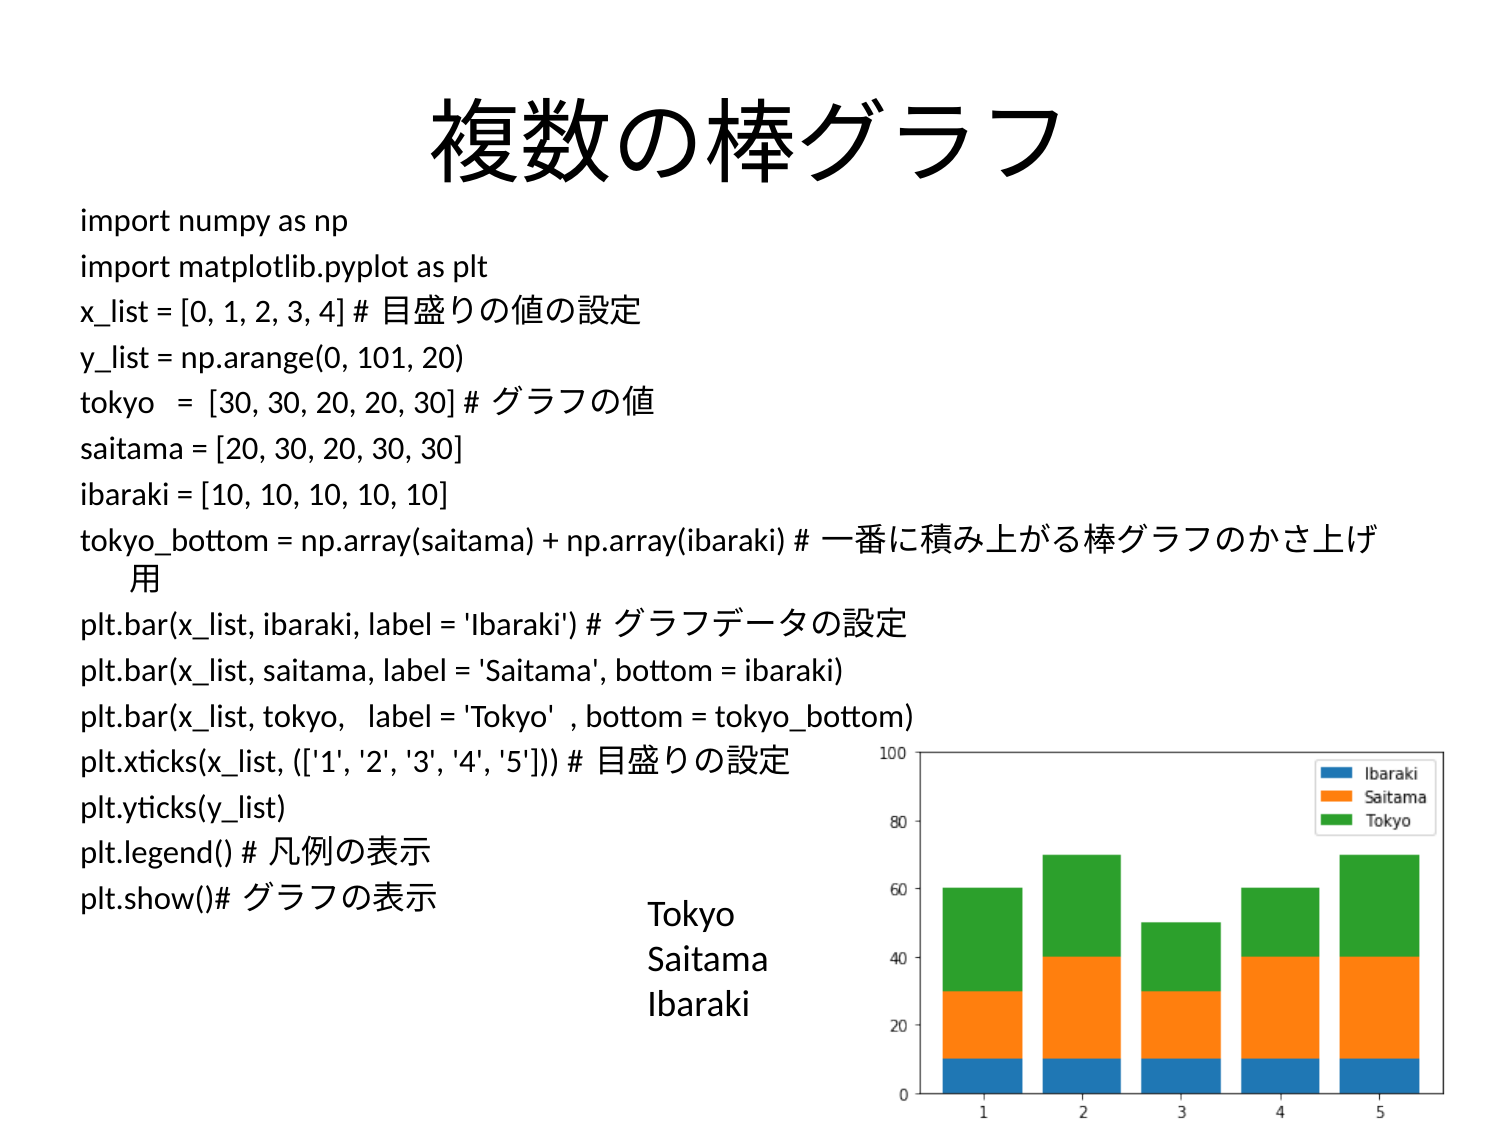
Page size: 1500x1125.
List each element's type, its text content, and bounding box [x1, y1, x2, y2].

text_box Tokyo Saitama Ibaraki [632, 881, 785, 1032]
title 複数の棒グラフ [75, 45, 1425, 233]
picture [867, 736, 1455, 1125]
list import numpy as np import matplotlib.pyplot as plt x_list = [0, 1, 2, 3, 4] # 目盛りの値の設定 y_list = np.arange(0, 101, 20) tokyo = [30, 30, 20, 20, 30] # グラフの値 saitama = [20, 30, 20, 30, 30] ibaraki = [10, 10, 10, 10, 10] tokyo_bottom = np.array(saitama) + np.array(ibaraki) # 一番に積み上がる棒グラフのかさ上げ用 plt.bar(x_list, ibaraki, label = 'Ibaraki') # グラフデータの設定 plt.bar(x_list, saitama, label = 'Saitama', bottom = ibaraki) plt.bar(x_list, tokyo, label = 'Tokyo' , bottom = tokyo_bottom) plt.xticks(x_list, (['1', '2', '3', '4', '5'])) # 目盛りの設定 plt.yticks(y_list) plt.legend() # 凡例の表示 plt.show()# グラフの表示 [64, 191, 1415, 934]
